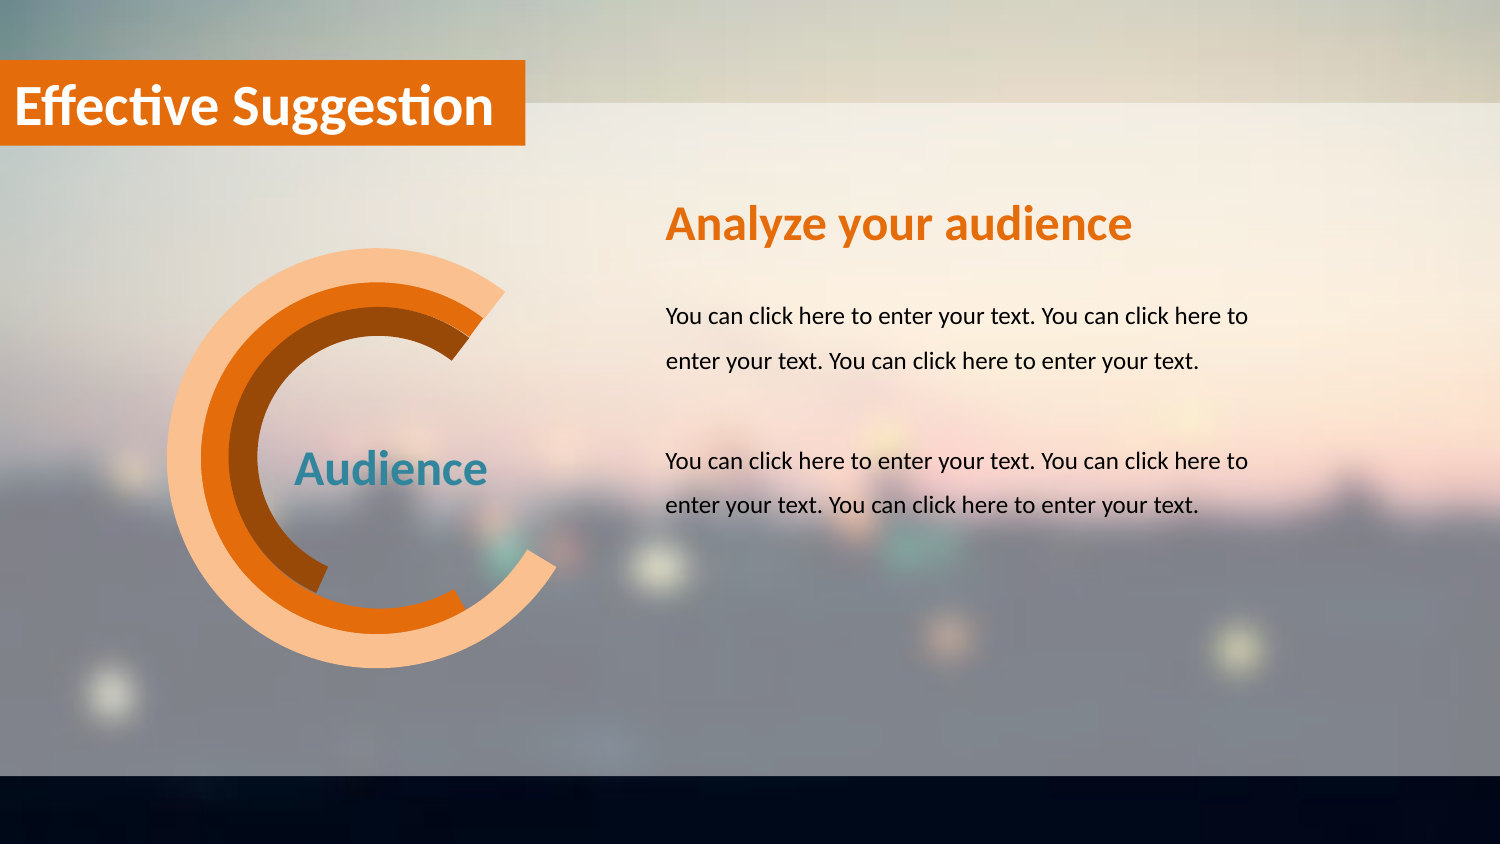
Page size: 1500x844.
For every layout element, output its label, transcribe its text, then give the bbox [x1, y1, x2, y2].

text_box Effective Suggestion [0, 60, 526, 145]
picture [0, 777, 1500, 844]
text_box You can click here to enter your text. You can click here to enter your text. You can click here to enter your text. [650, 421, 1276, 527]
text_box You can click here to enter your text. You can click here to enter your text. You can click here to enter your text. [651, 277, 1277, 383]
text_box [203, 285, 484, 632]
picture [0, 0, 1500, 102]
text_box Audience [268, 427, 600, 503]
text_box [226, 304, 472, 595]
text_box [164, 246, 559, 671]
text_box Analyze your audience [650, 182, 1184, 258]
